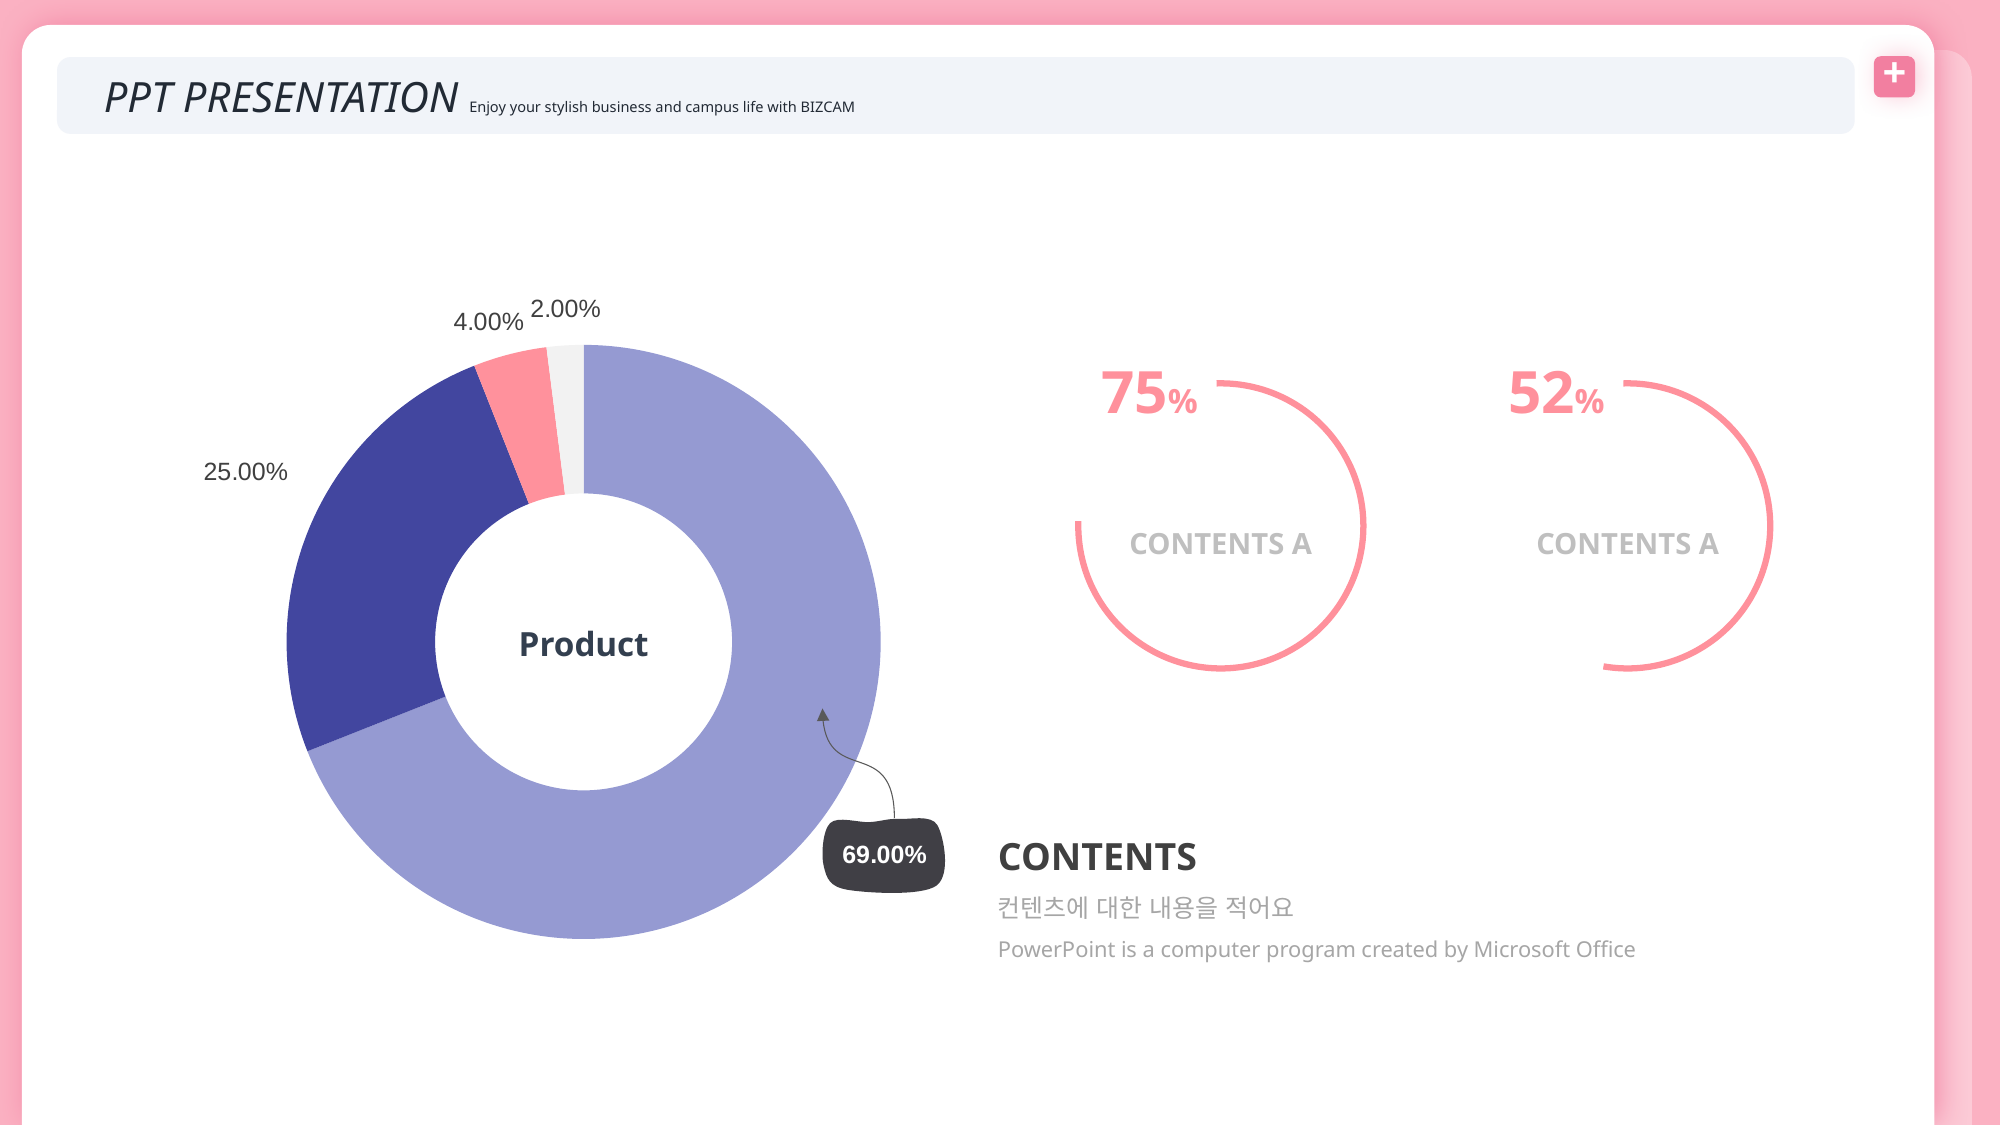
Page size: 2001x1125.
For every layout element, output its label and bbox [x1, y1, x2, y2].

text_box [803, 727, 914, 800]
text_box [21, 24, 1972, 1125]
chart [145, 284, 1023, 975]
